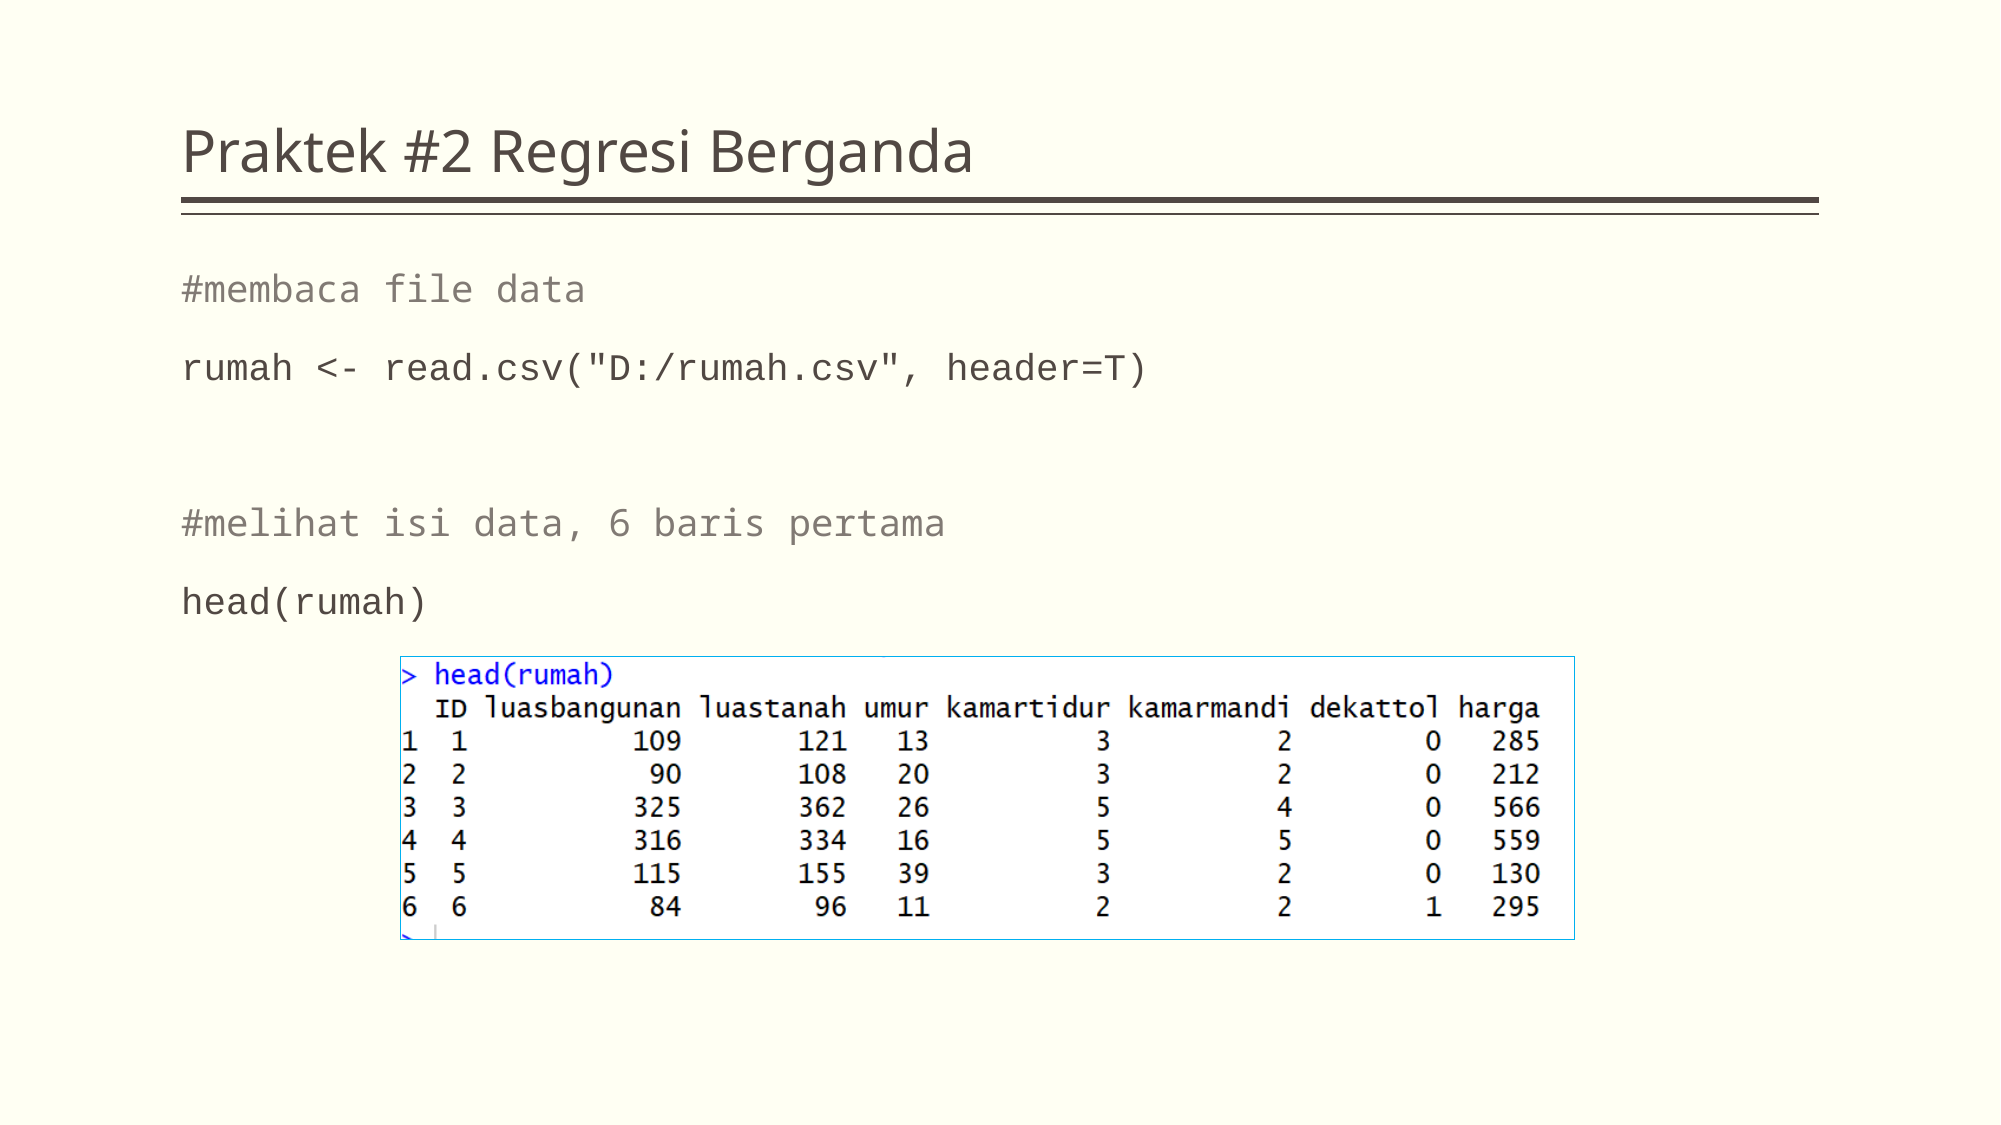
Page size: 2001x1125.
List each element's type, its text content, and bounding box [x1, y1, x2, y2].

title Praktek #2 Regresi Berganda [181, 12, 1819, 193]
list #membaca file data rumah <- read.csv("D:/rumah.csv", header=T) #melihat isi data, 6 baris pertama head(rumah) [181, 262, 1819, 1013]
picture [402, 658, 1573, 938]
